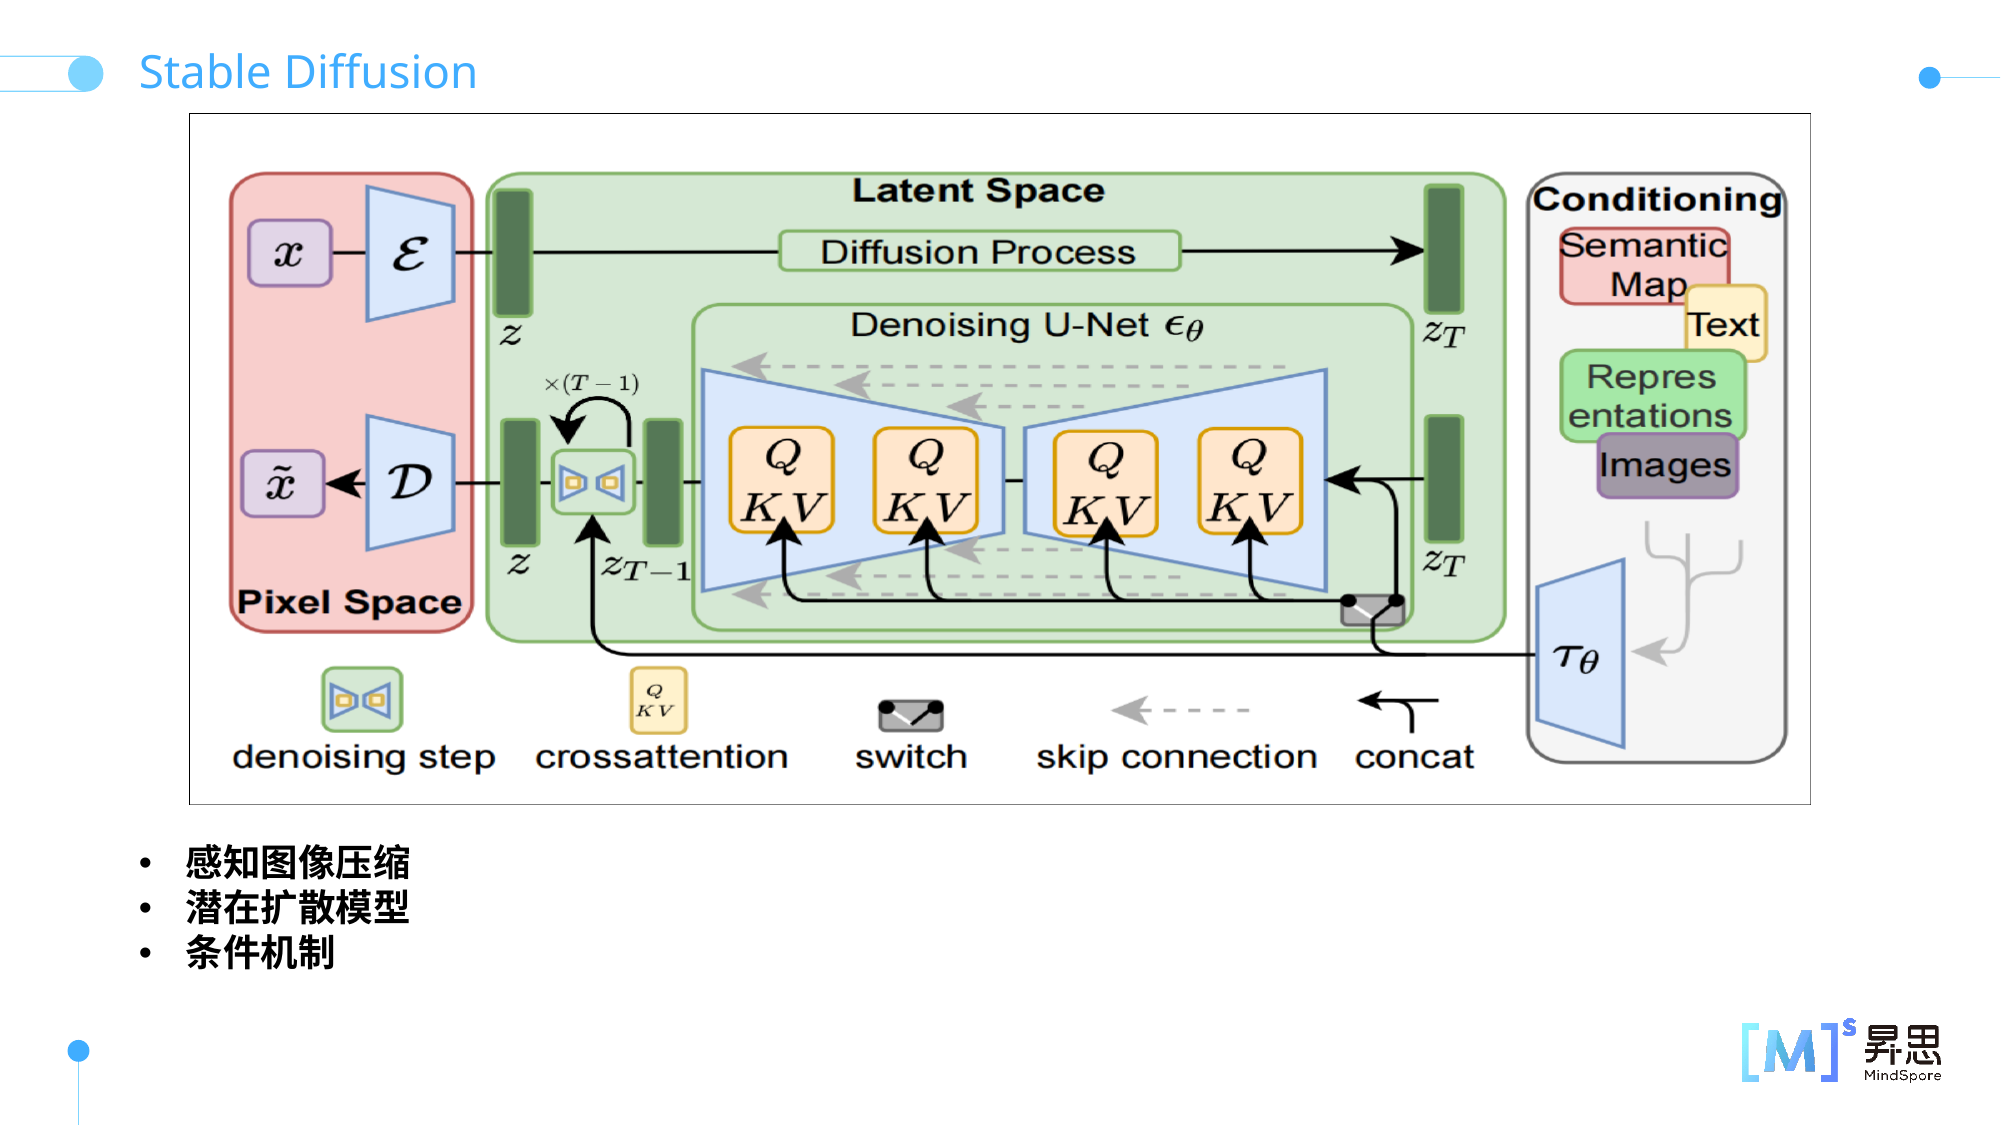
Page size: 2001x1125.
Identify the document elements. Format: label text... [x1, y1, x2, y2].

picture [189, 113, 1811, 806]
text_box 感知图像压缩 潜在扩散模型 条件机制 [124, 832, 1920, 993]
list Stable Diffusion [124, 42, 1305, 114]
picture [1742, 1018, 1941, 1083]
